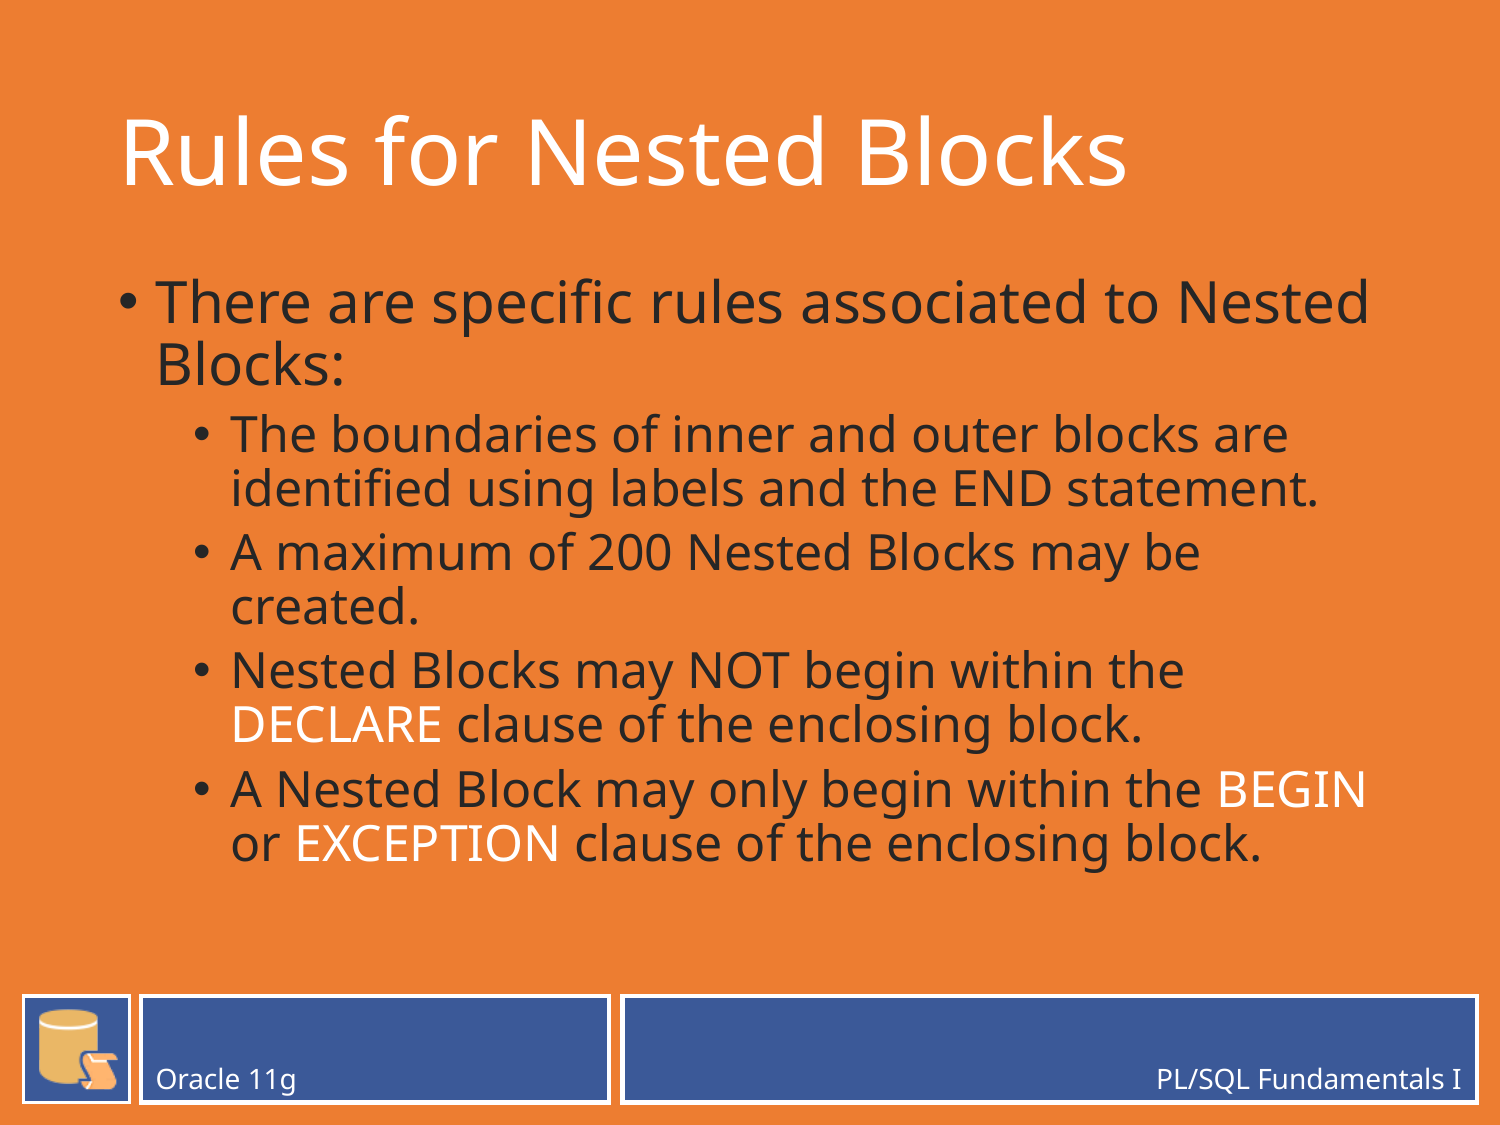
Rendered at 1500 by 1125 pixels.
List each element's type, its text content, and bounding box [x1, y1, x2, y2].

picture [34, 1007, 119, 1092]
title Rules for Nested Blocks [103, 59, 1397, 252]
list There are specific rules associated to Nested Blocks: The boundaries of inner and outer blocks are identified using labels and the END statement. A maximum of 200 Nested Blocks may be created. Nested Blocks may NOT begin within the DECLARE clause of the enclosing block. A Nested Block may only begin within the BEGIN or EXCEPTION clause of the enclosing block. [103, 265, 1397, 990]
